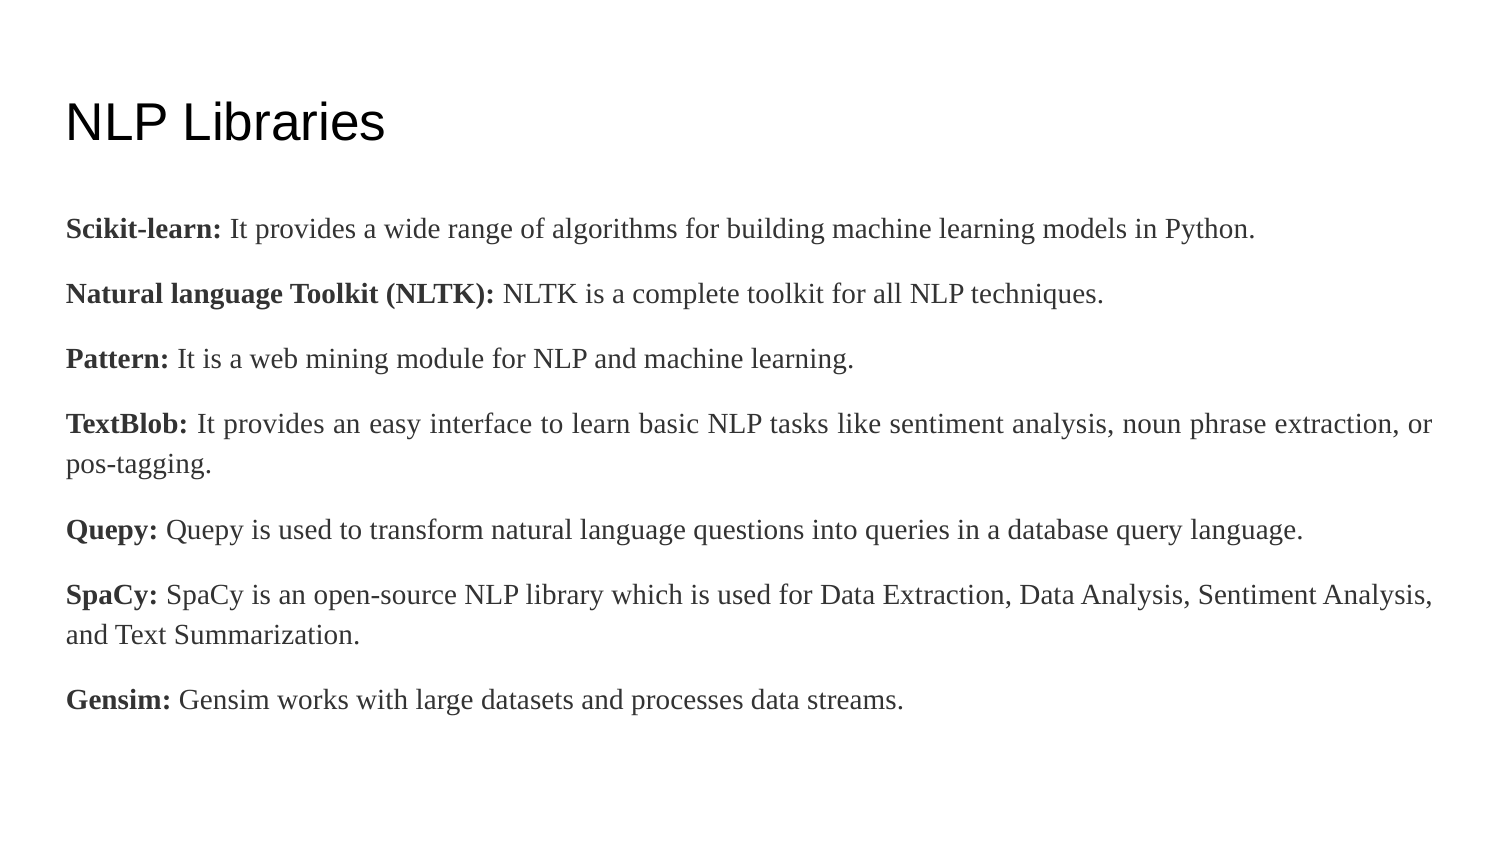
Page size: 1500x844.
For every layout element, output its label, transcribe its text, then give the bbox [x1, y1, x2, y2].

text_box Scikit-learn: It provides a wide range of algorithms for building machine learning models in Python. Natural language Toolkit (NLTK): NLTK is a complete toolkit for all NLP techniques. Pattern: It is a web mining module for NLP and machine learning. TextBlob: It provides an easy interface to learn basic NLP tasks like sentiment analysis, noun phrase extraction, or pos-tagging. Quepy: Quepy is used to transform natural language questions into queries in a database query language. SpaCy: SpaCy is an open-source NLP library which is used for Data Extraction, Data Analysis, Sentiment Analysis, and Text Summarization. Gensim: Gensim works with large datasets and processes data streams. [51, 189, 1449, 750]
text_box NLP Libraries [51, 72, 1449, 167]
